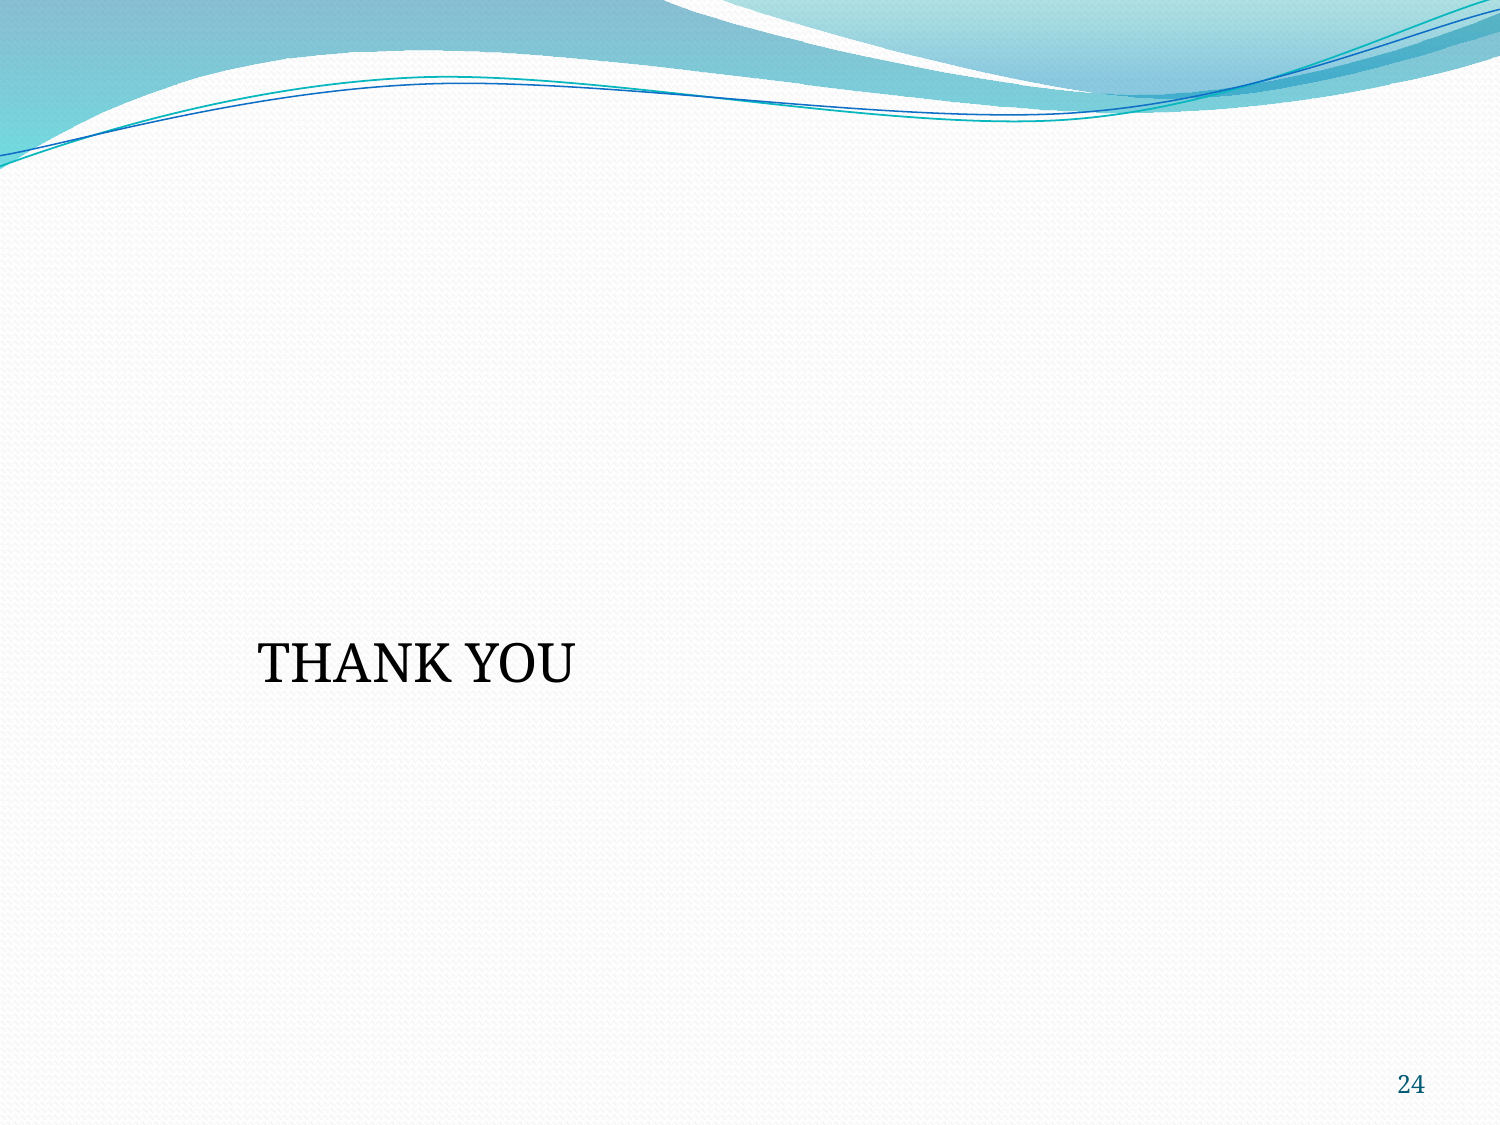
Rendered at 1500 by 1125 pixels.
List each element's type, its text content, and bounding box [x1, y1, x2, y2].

slide_number 24 [1299, 1042, 1425, 1103]
list THANK YOU [75, 317, 1425, 1038]
